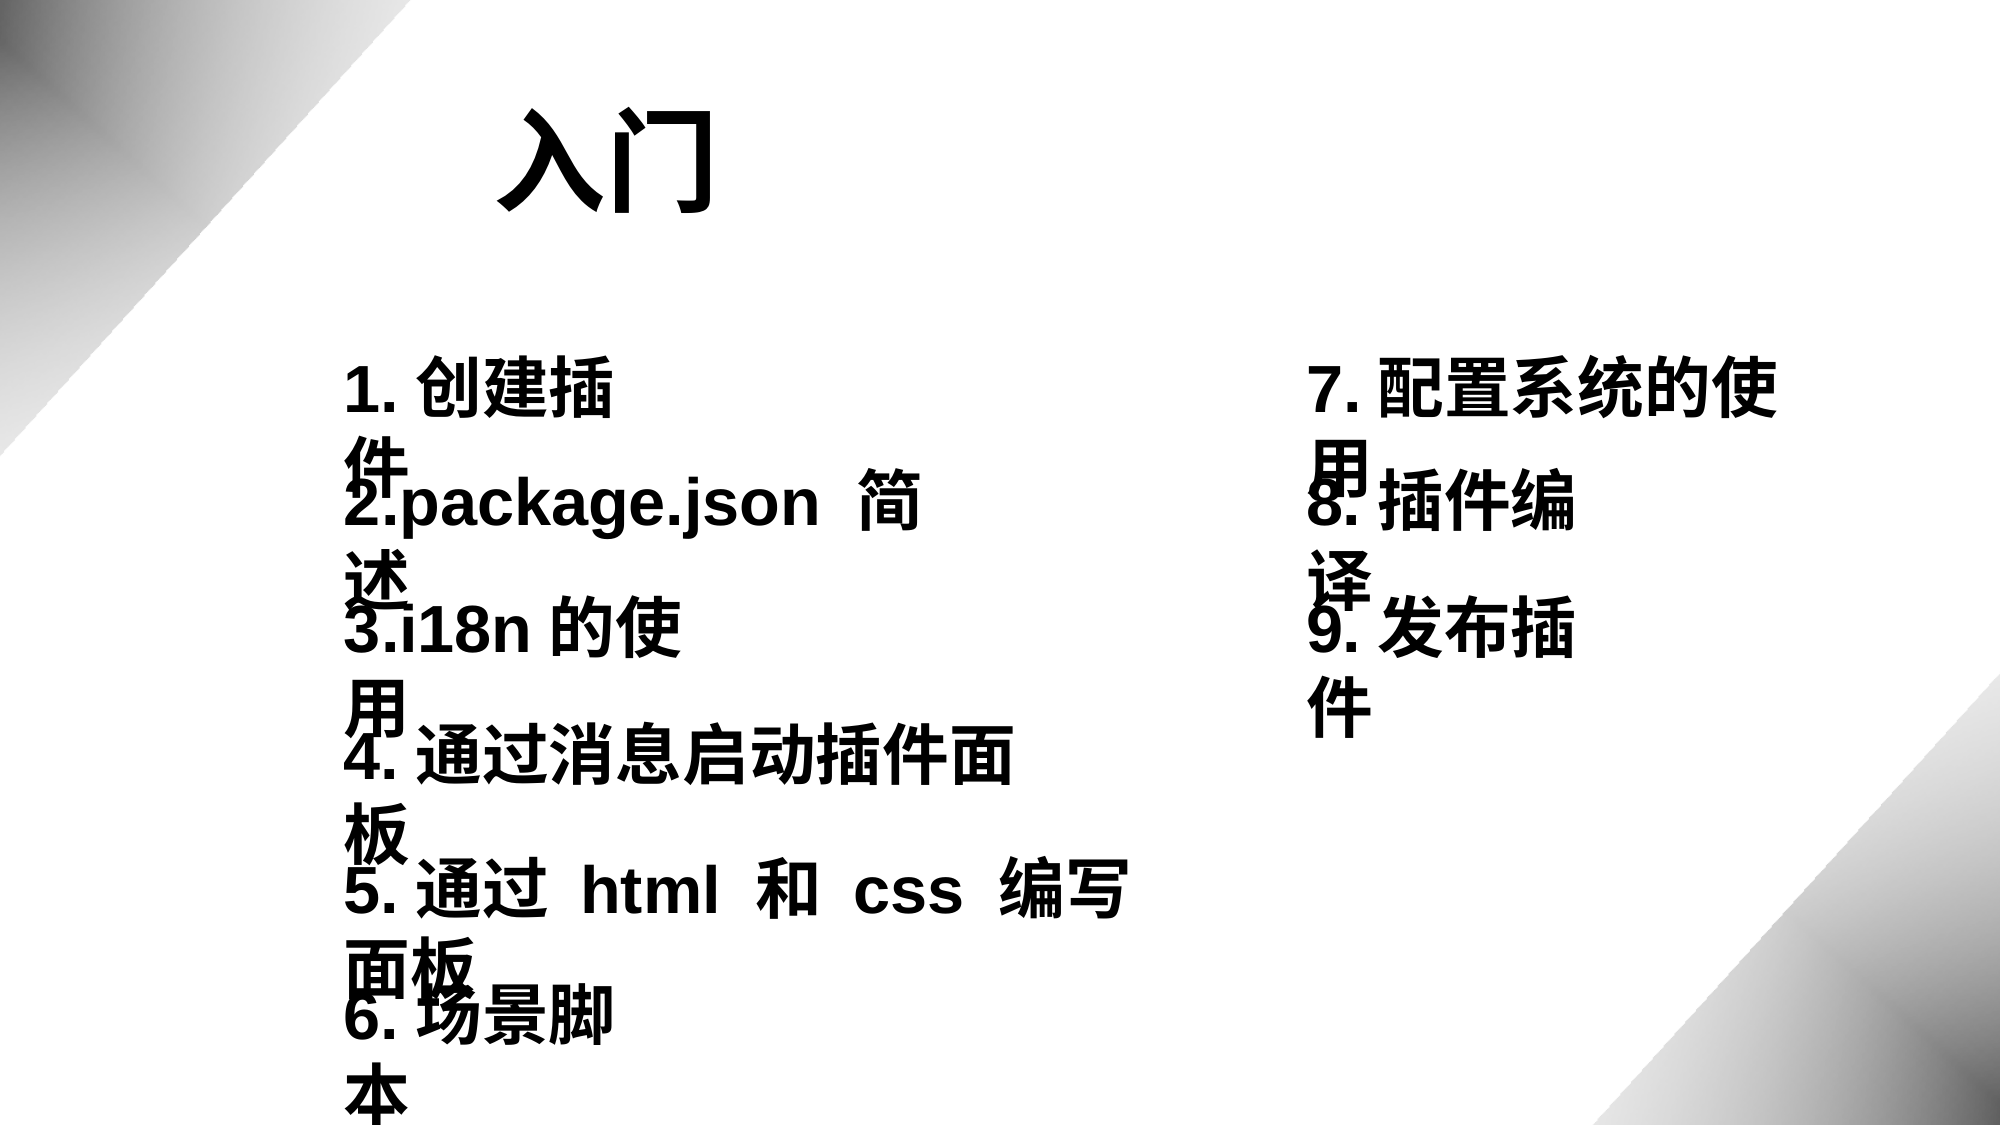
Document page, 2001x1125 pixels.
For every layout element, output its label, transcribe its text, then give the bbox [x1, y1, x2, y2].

picture [1692, 663, 2000, 1125]
picture [0, 0, 299, 474]
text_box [329, 338, 1844, 1062]
text_box 入门 [478, 84, 768, 234]
